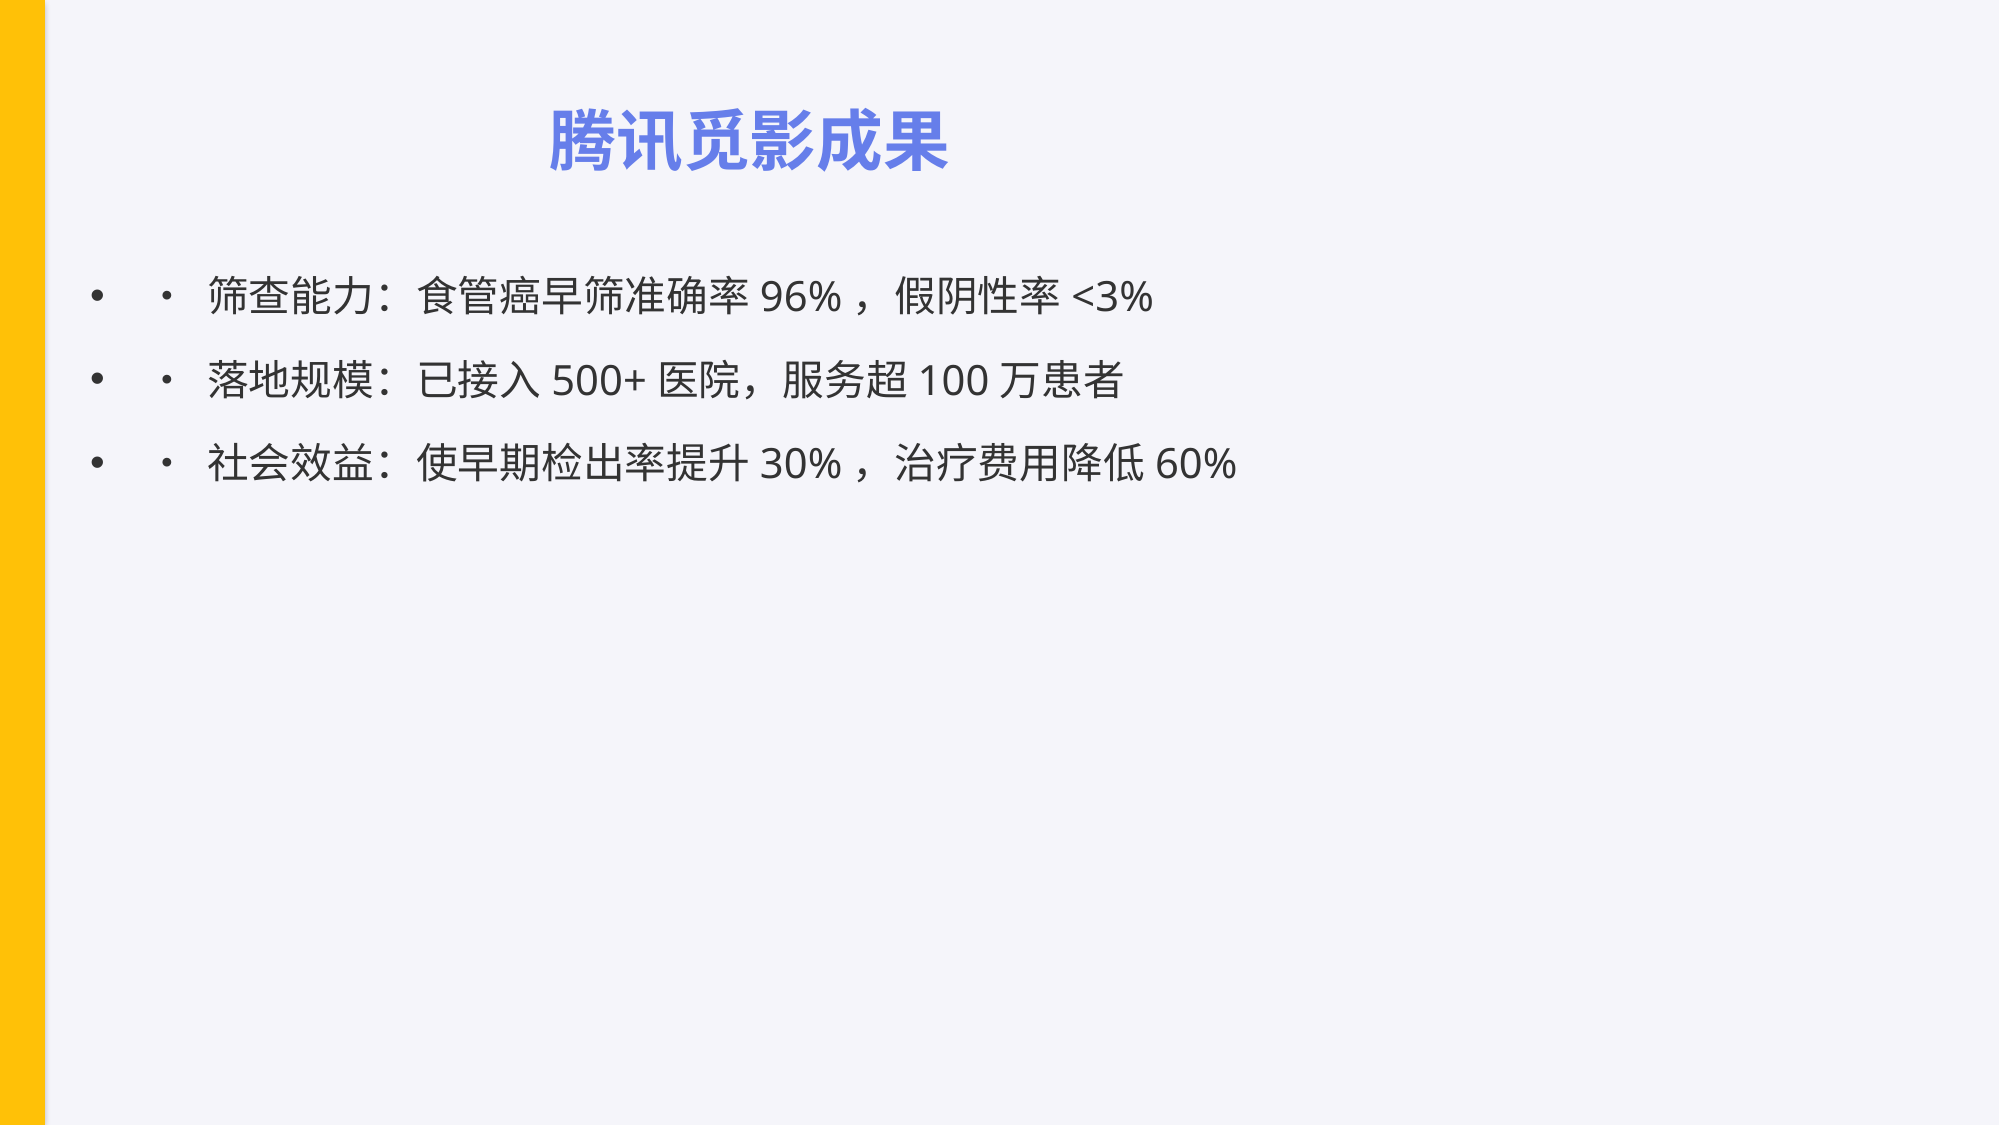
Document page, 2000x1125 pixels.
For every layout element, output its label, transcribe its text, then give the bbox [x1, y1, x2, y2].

title 腾讯觅影成果 [75, 45, 1425, 233]
text_box [0, 0, 46, 1125]
list • 筛查能力：食管癌早筛准确率96%，假阴性率<3% • 落地规模：已接入500+医院，服务超100万患者 • 社会效益：使早期检出率提升30%，治疗费用降低60% [75, 262, 1425, 1005]
